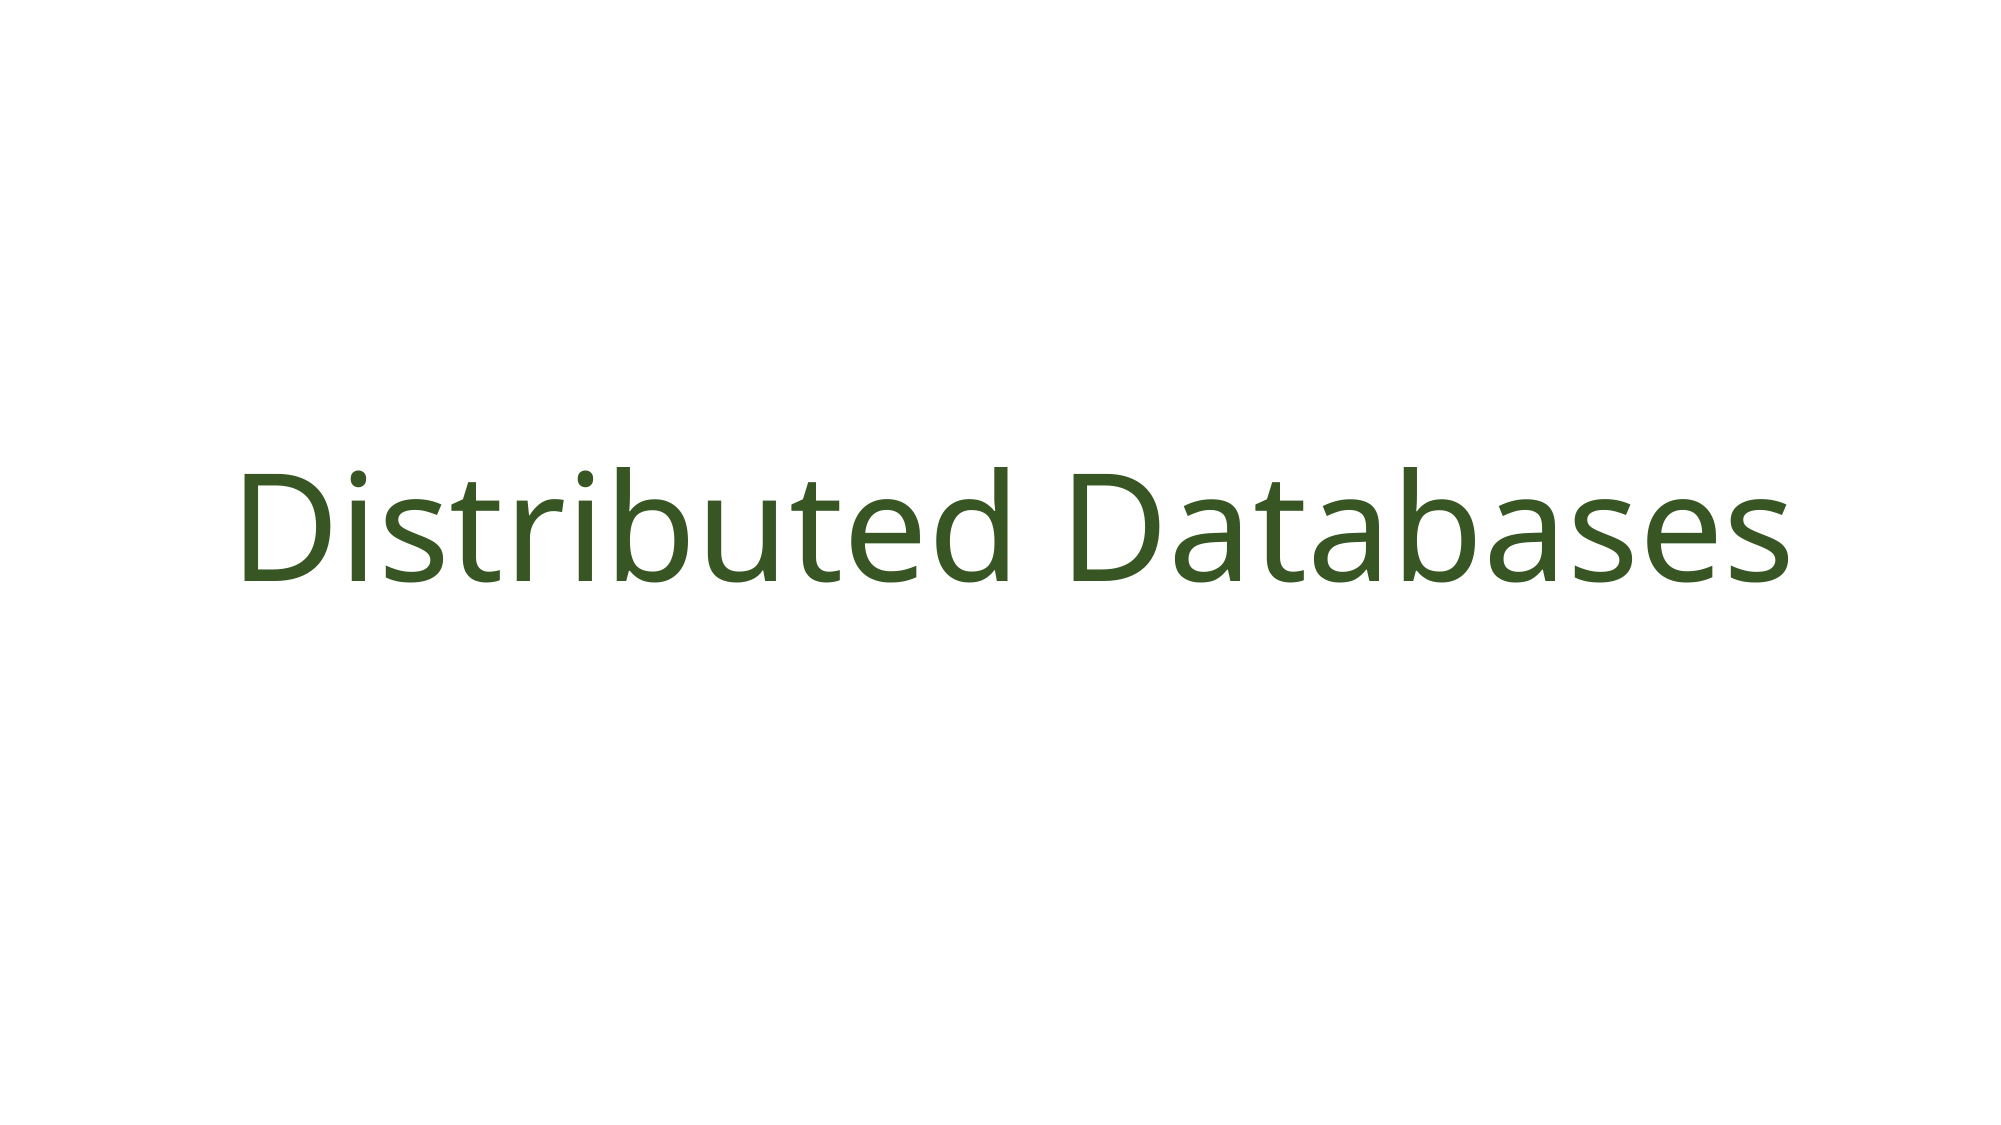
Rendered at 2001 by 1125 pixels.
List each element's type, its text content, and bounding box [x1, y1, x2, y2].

text_box Distributed Databases [150, 444, 1876, 913]
